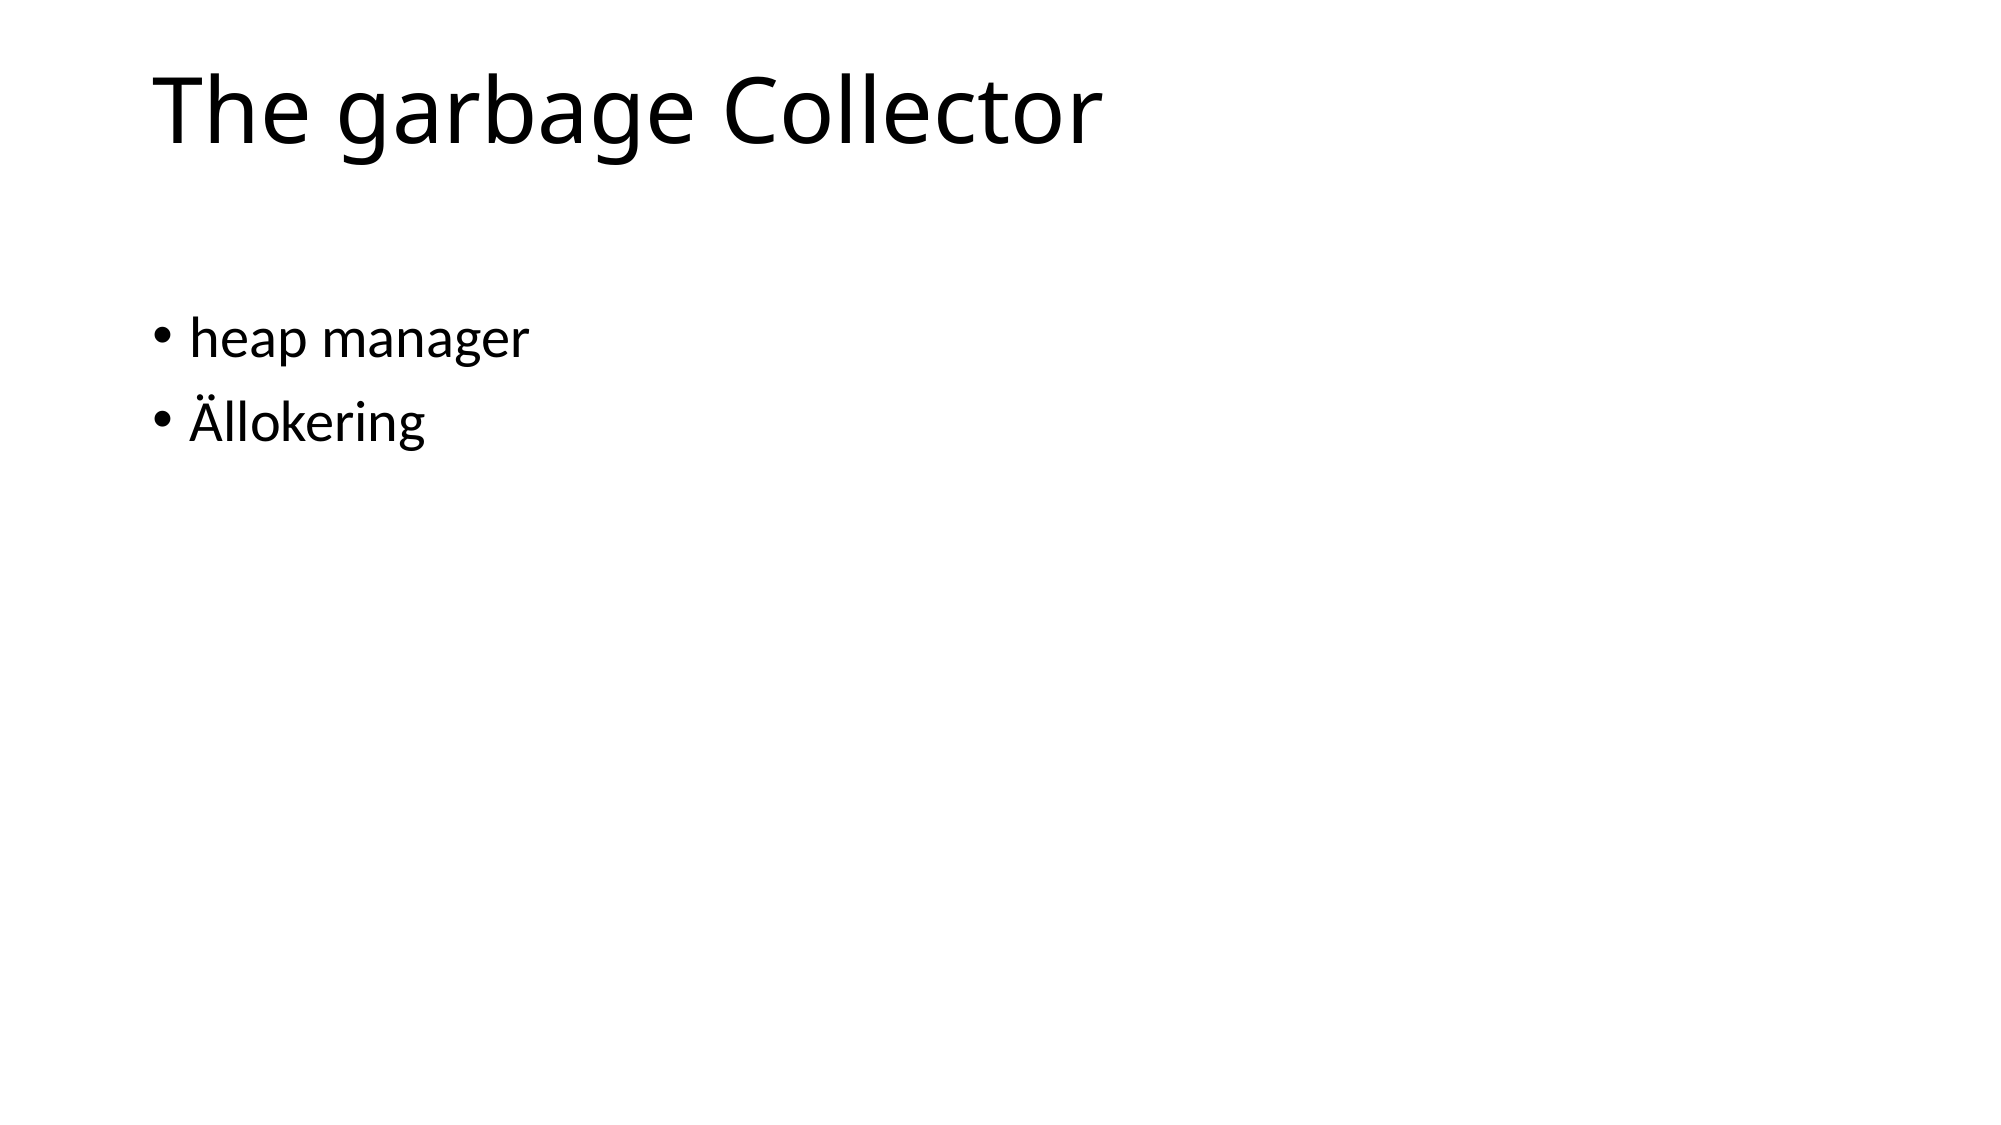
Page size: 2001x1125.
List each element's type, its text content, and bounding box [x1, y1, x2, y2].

list heap manager Ällokering [137, 299, 1863, 1014]
title The garbage Collector [137, 59, 1863, 278]
